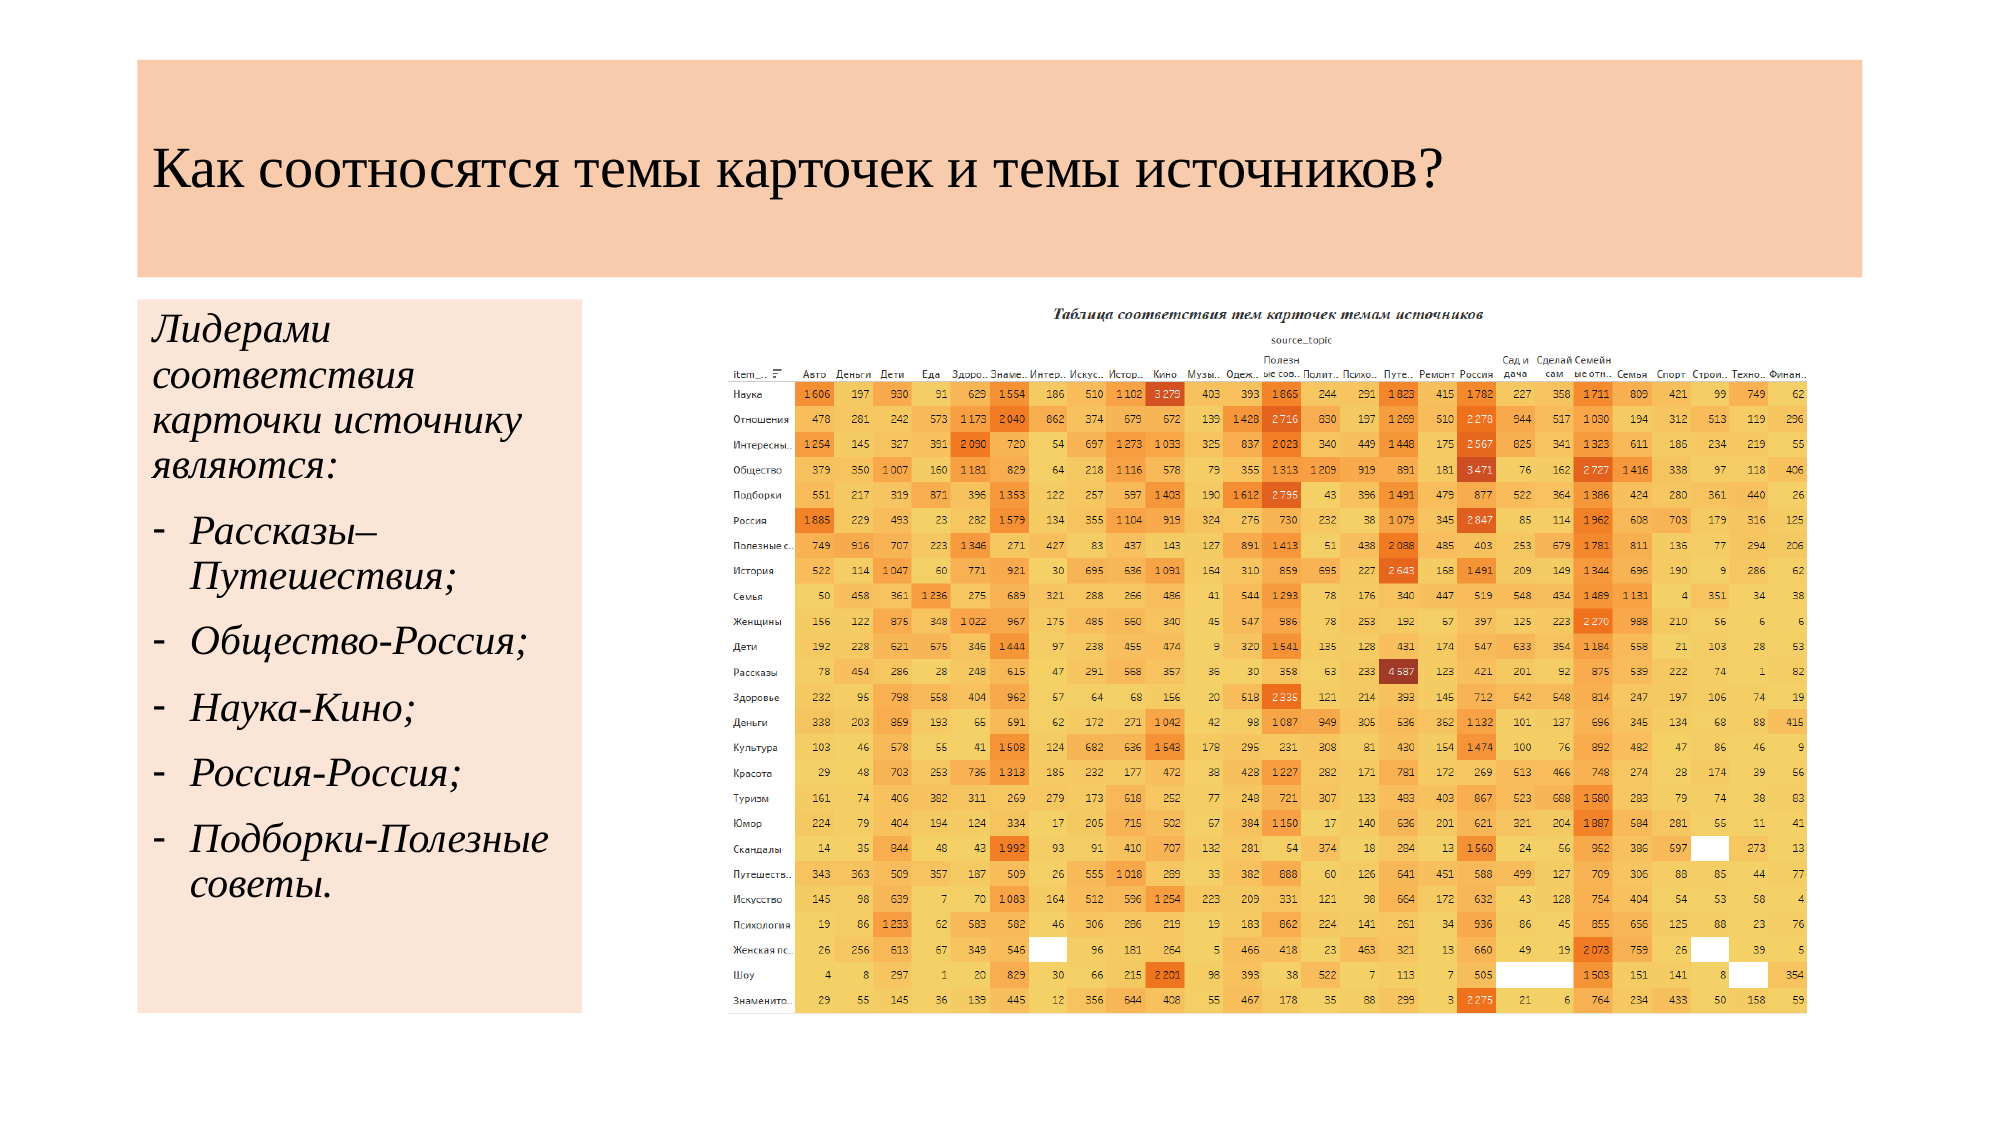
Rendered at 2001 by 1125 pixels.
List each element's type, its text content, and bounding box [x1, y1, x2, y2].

list Лидерами соответствия карточки источнику являются: Рассказы–Путешествия; Общество-Россия; Наука-Кино; Россия-Россия; Подборки-Полезные советы. [137, 299, 583, 1014]
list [722, 299, 1807, 1014]
title Как соотносятся темы карточек и темы источников? [137, 59, 1863, 278]
